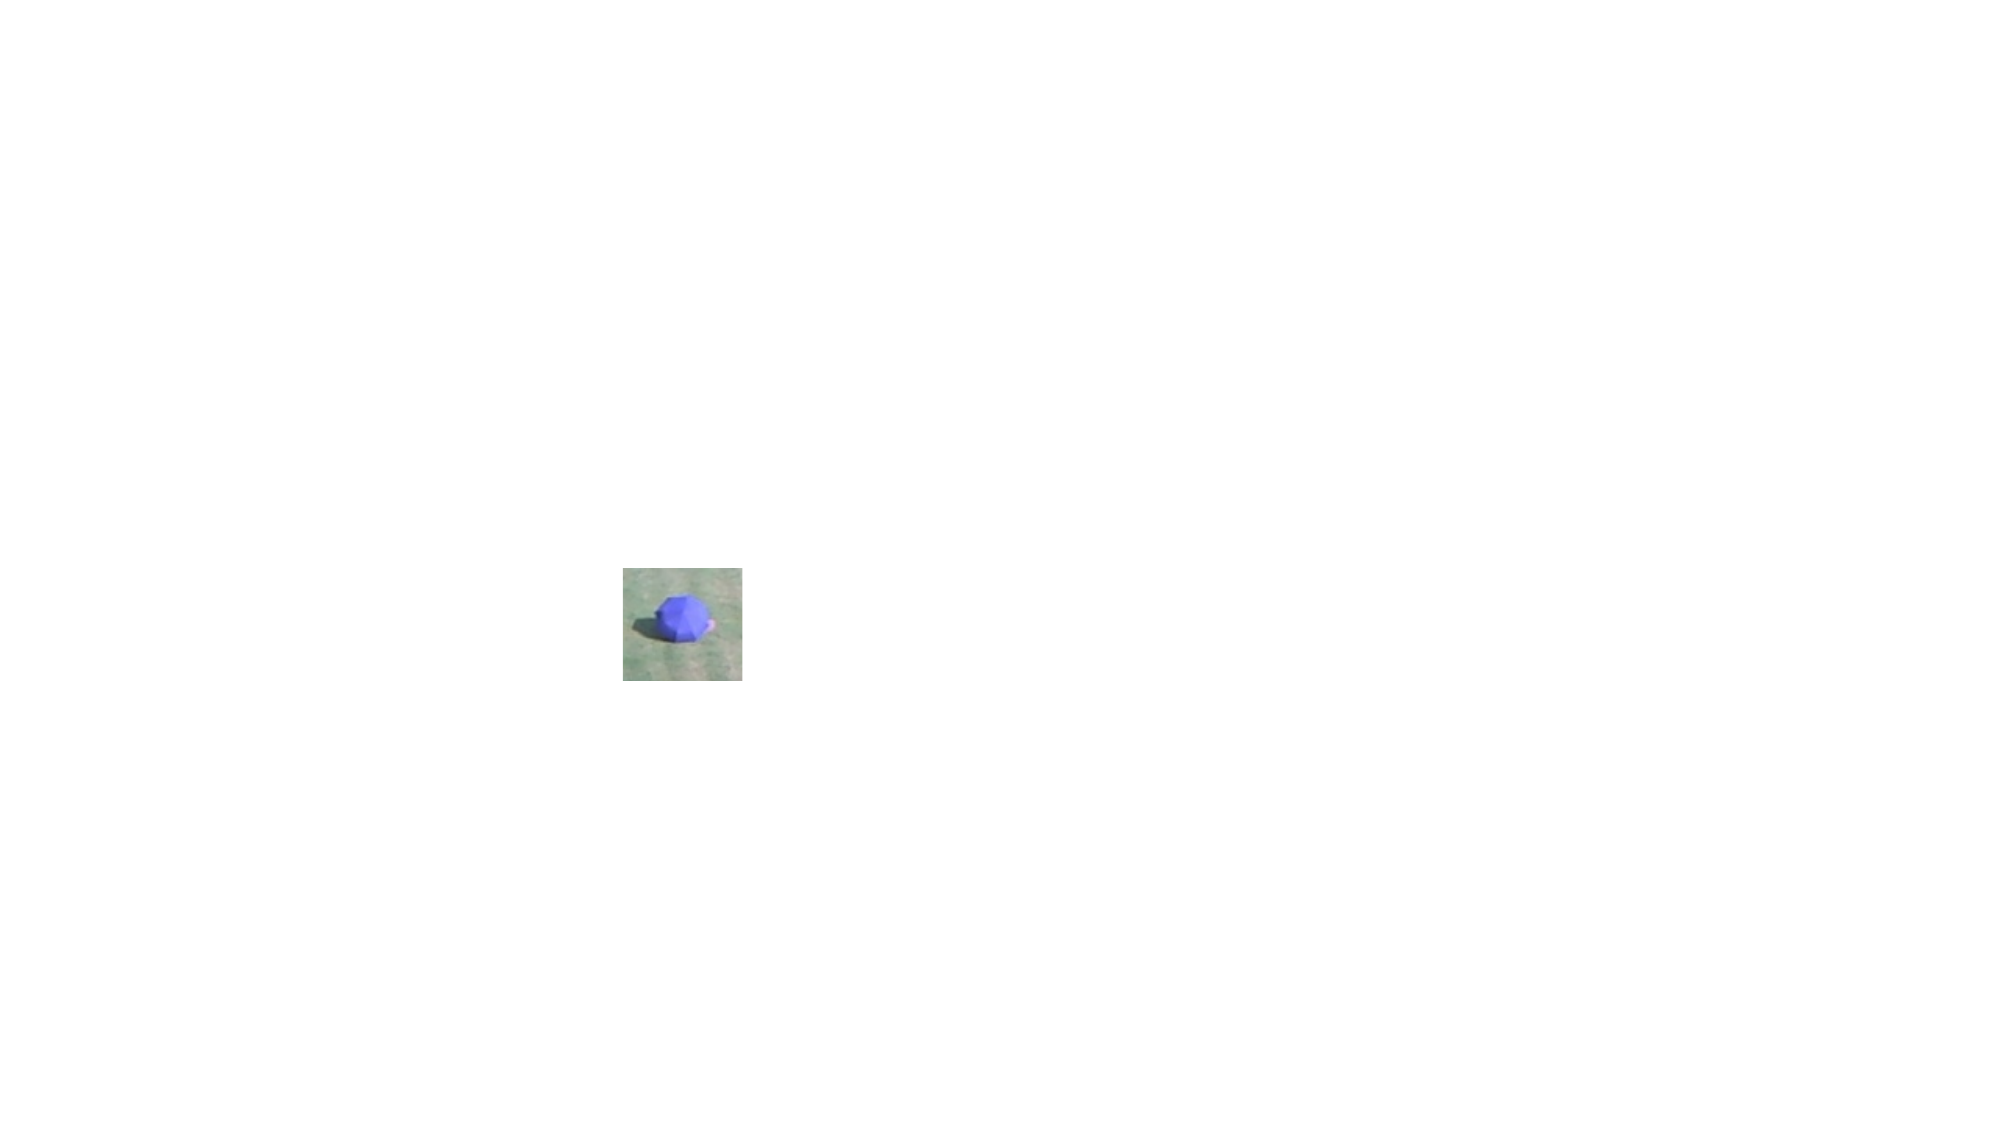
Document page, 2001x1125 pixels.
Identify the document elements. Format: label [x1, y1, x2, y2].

picture [622, 568, 743, 681]
